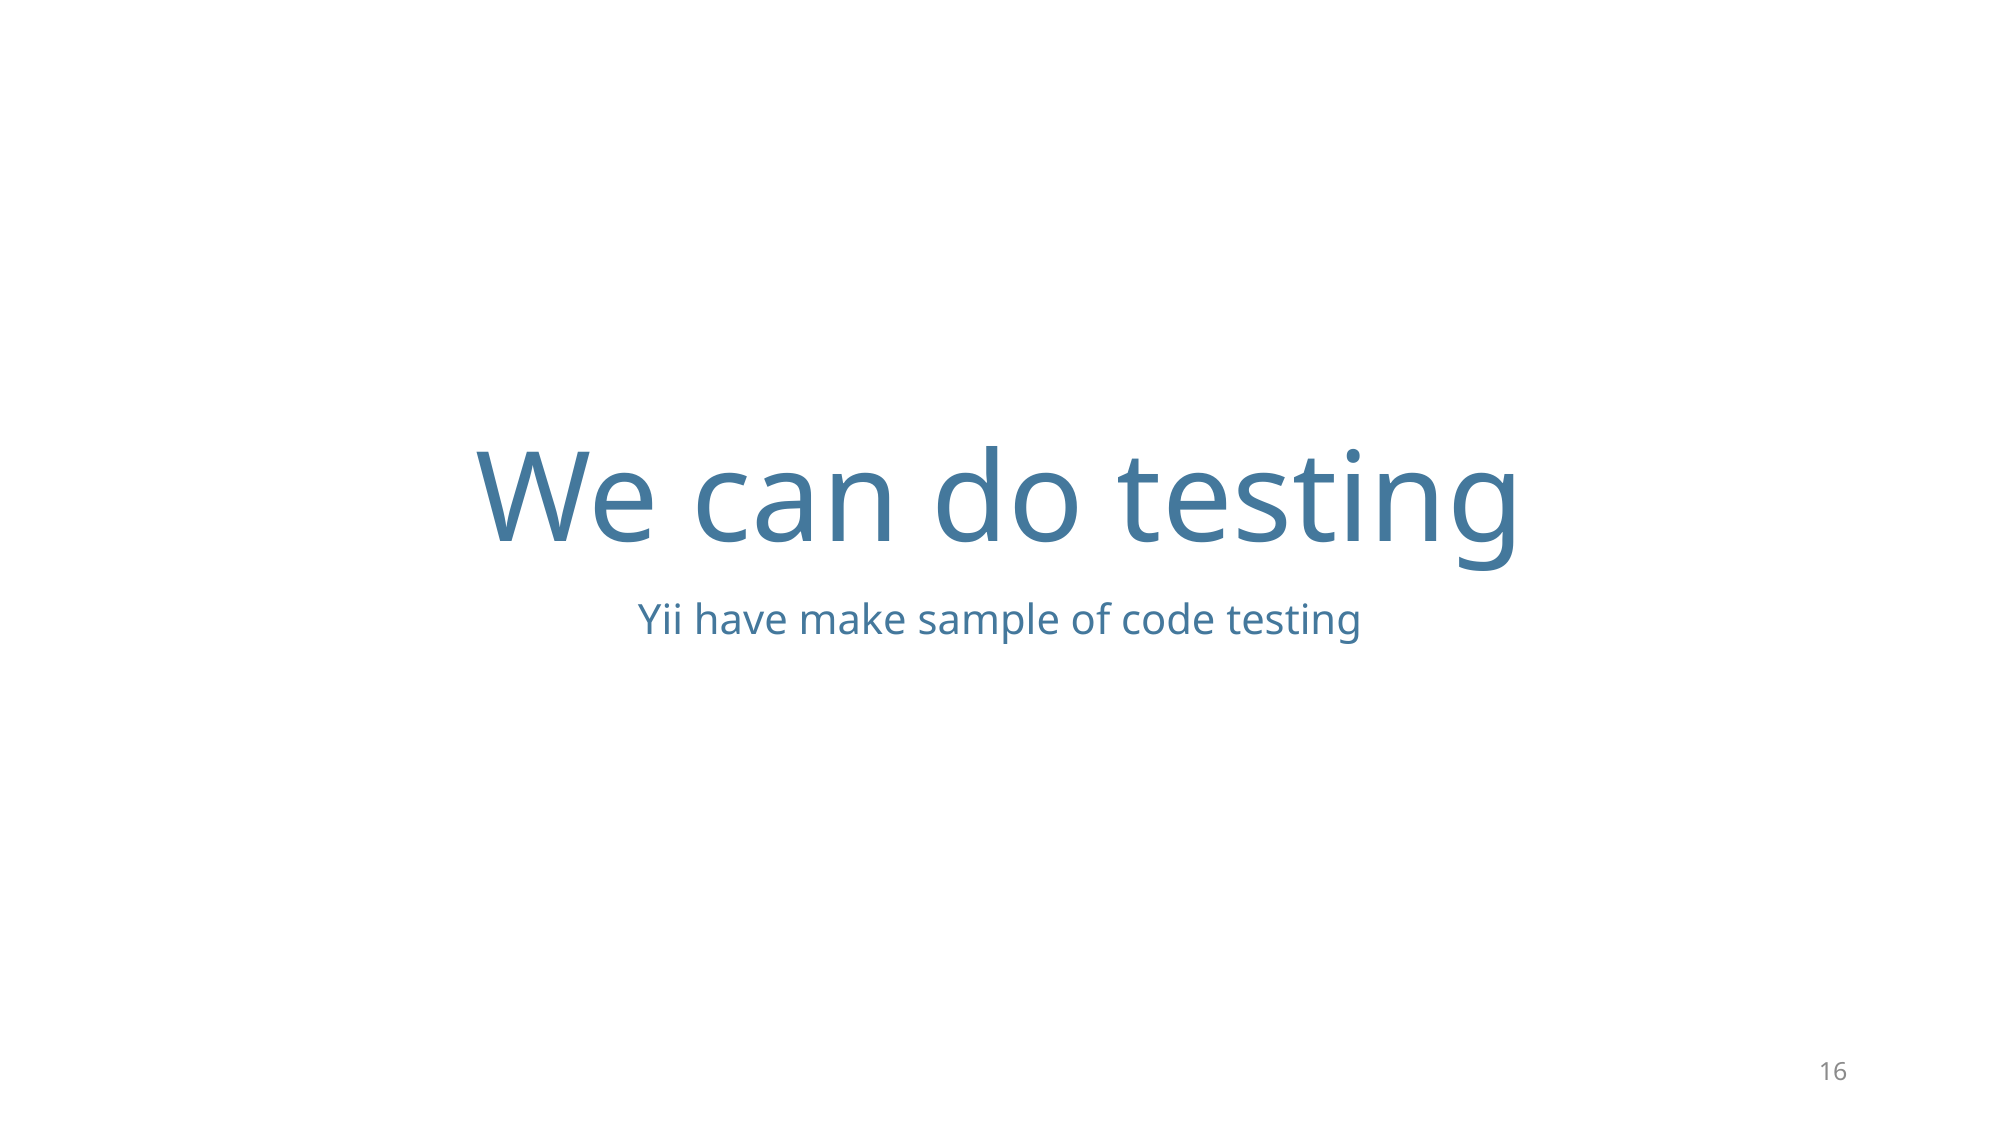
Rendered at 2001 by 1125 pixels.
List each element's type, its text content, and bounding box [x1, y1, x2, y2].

subtitle Yii have make sample of code testing [249, 590, 1750, 863]
slide_number 16 [1412, 1042, 1863, 1103]
title We can do testing [249, 184, 1750, 576]
